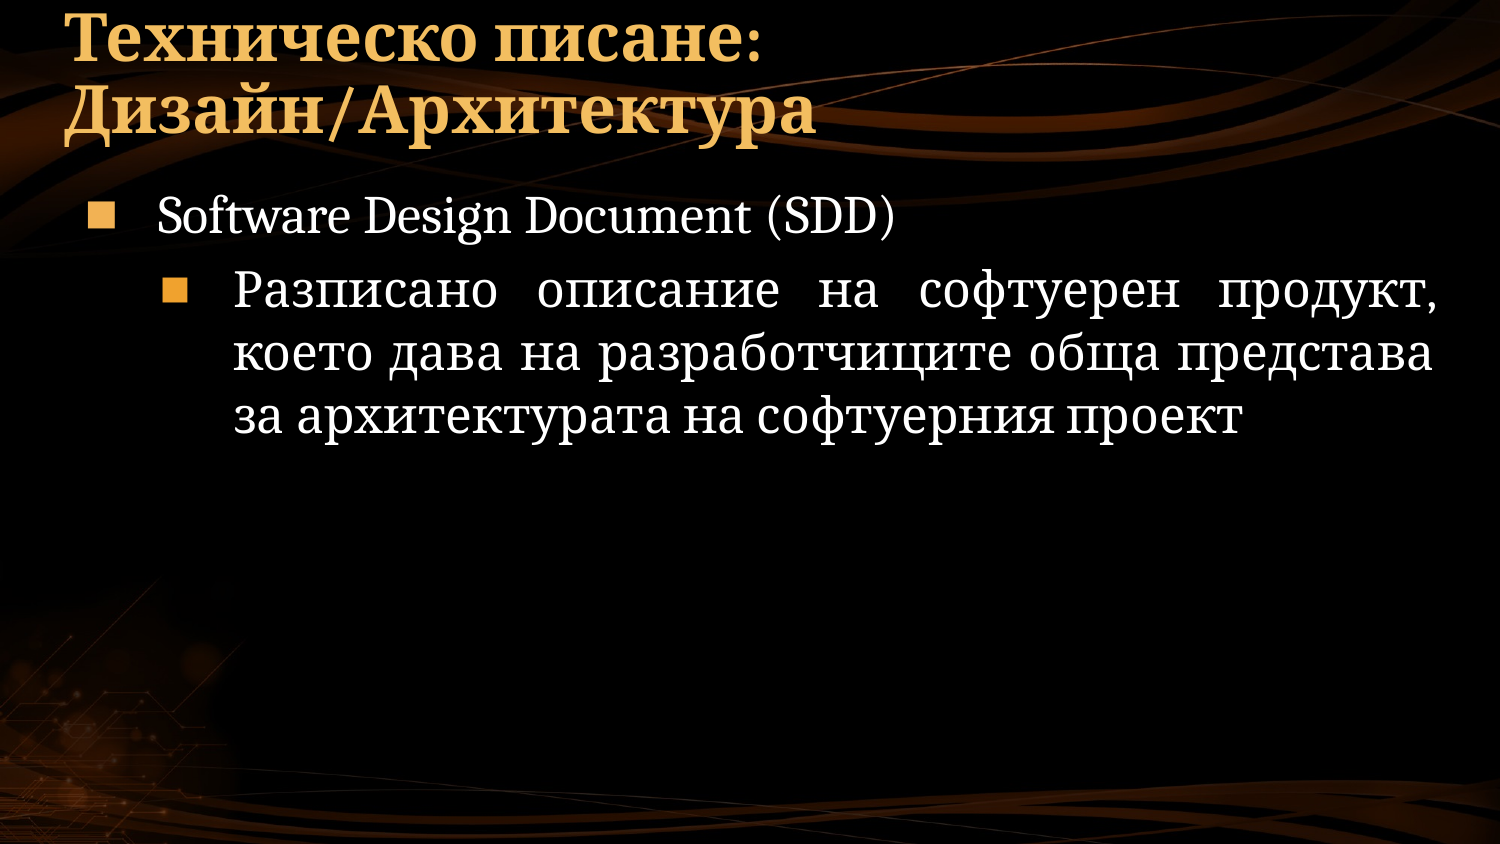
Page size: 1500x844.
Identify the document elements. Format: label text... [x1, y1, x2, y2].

picture [0, 0, 1500, 844]
list Software Design Document (SDD) Разписано описание на софтуерен продукт, което дава на разработчиците обща представа за архитектурата на софтуерния проект [51, 171, 1449, 827]
title Техническо писане: Дизайн/Архитектура [51, 28, 1449, 123]
